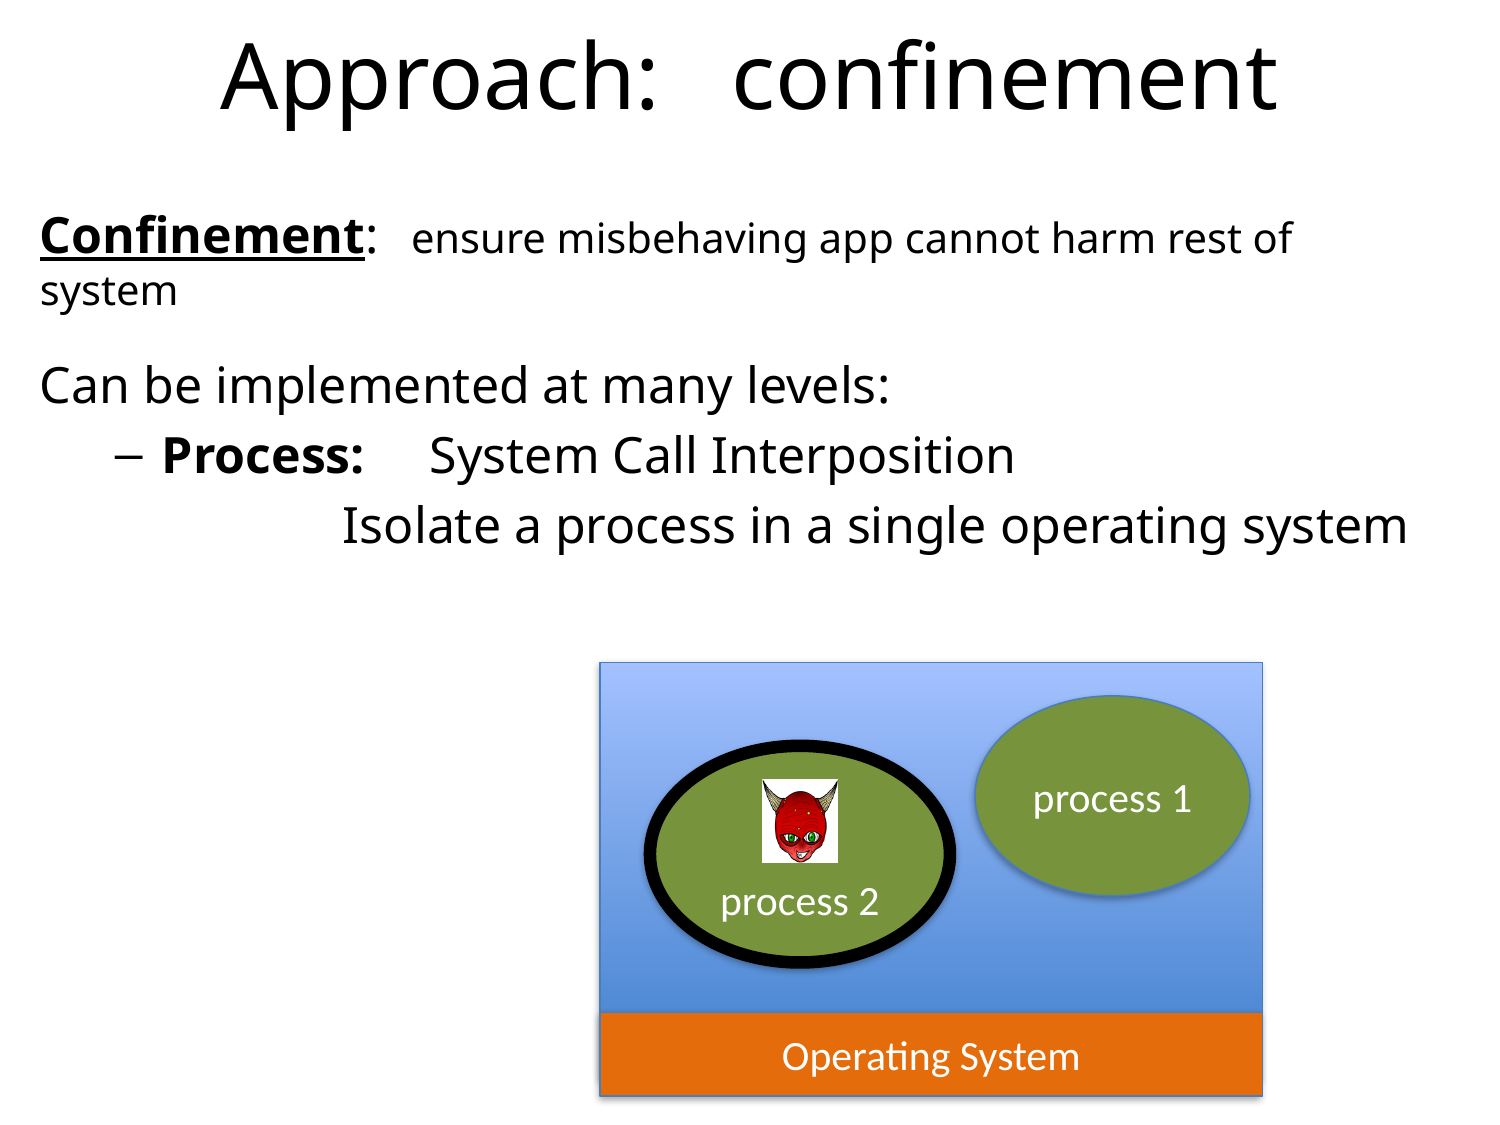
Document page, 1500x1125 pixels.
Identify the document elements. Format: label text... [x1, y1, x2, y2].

text_box [599, 662, 1263, 1012]
picture [761, 778, 838, 863]
text_box process 2 [649, 745, 951, 964]
text_box process 1 [974, 695, 1251, 897]
list Confinement: ensure misbehaving app cannot harm rest of system Can be implemented at many levels: Process: System Call Interposition Isolate a process in a single operating system [24, 195, 1450, 1121]
text_box Operating System [599, 1012, 1263, 1097]
title Approach: confinement [75, 0, 1425, 167]
